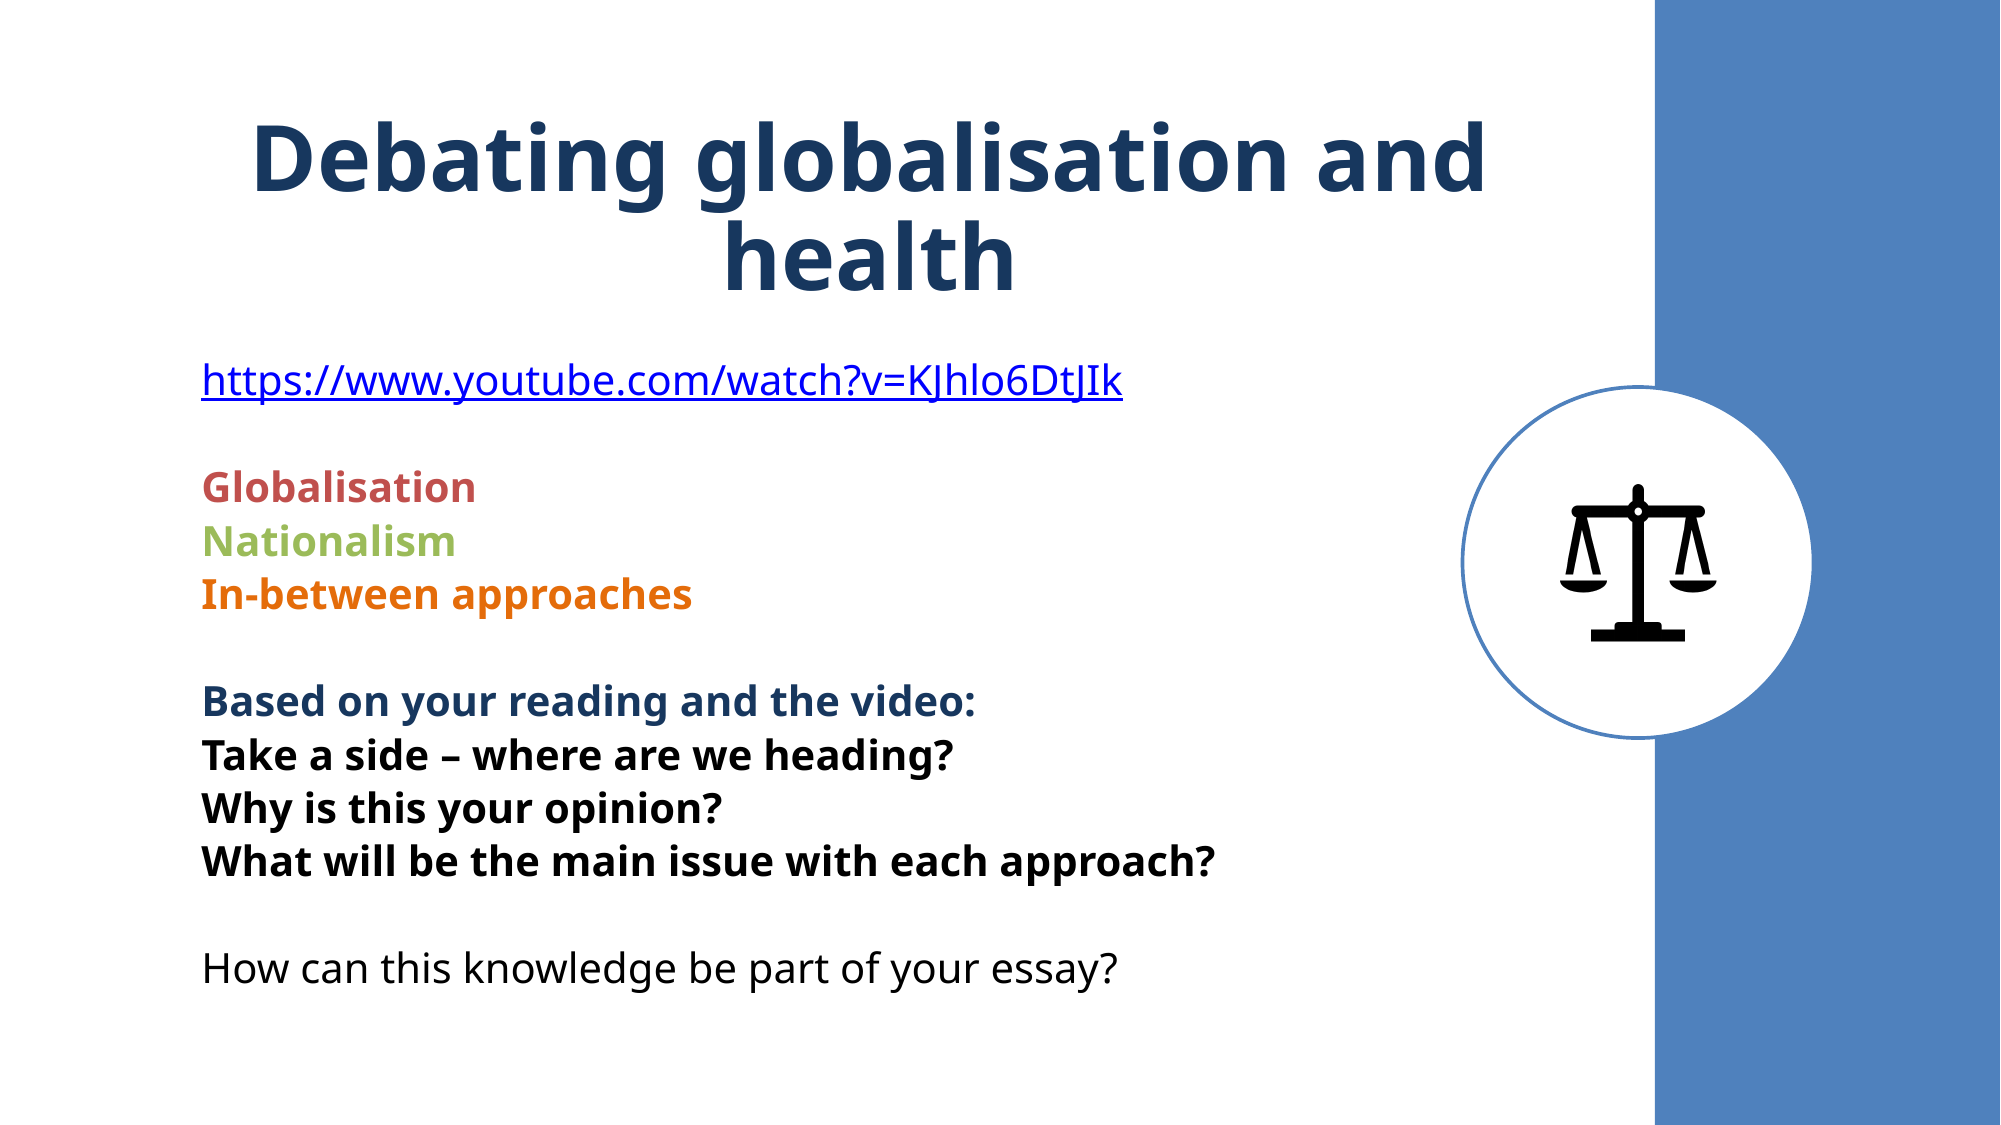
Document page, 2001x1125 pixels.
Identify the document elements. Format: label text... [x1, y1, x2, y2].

text_box [1460, 384, 1816, 741]
text_box [1653, 0, 2000, 1125]
title Debating globalisation and health [186, 102, 1554, 321]
picture [1544, 468, 1732, 657]
list https://www.youtube.com/watch?v=KJhlo6DtJIk Globalisation Nationalism In-between approaches Based on your reading and the video: Take a side – where are we heading? Why is this your opinion? What will be the main issue with each approach? How can this knowledge be part of your essay? [186, 303, 1343, 1043]
